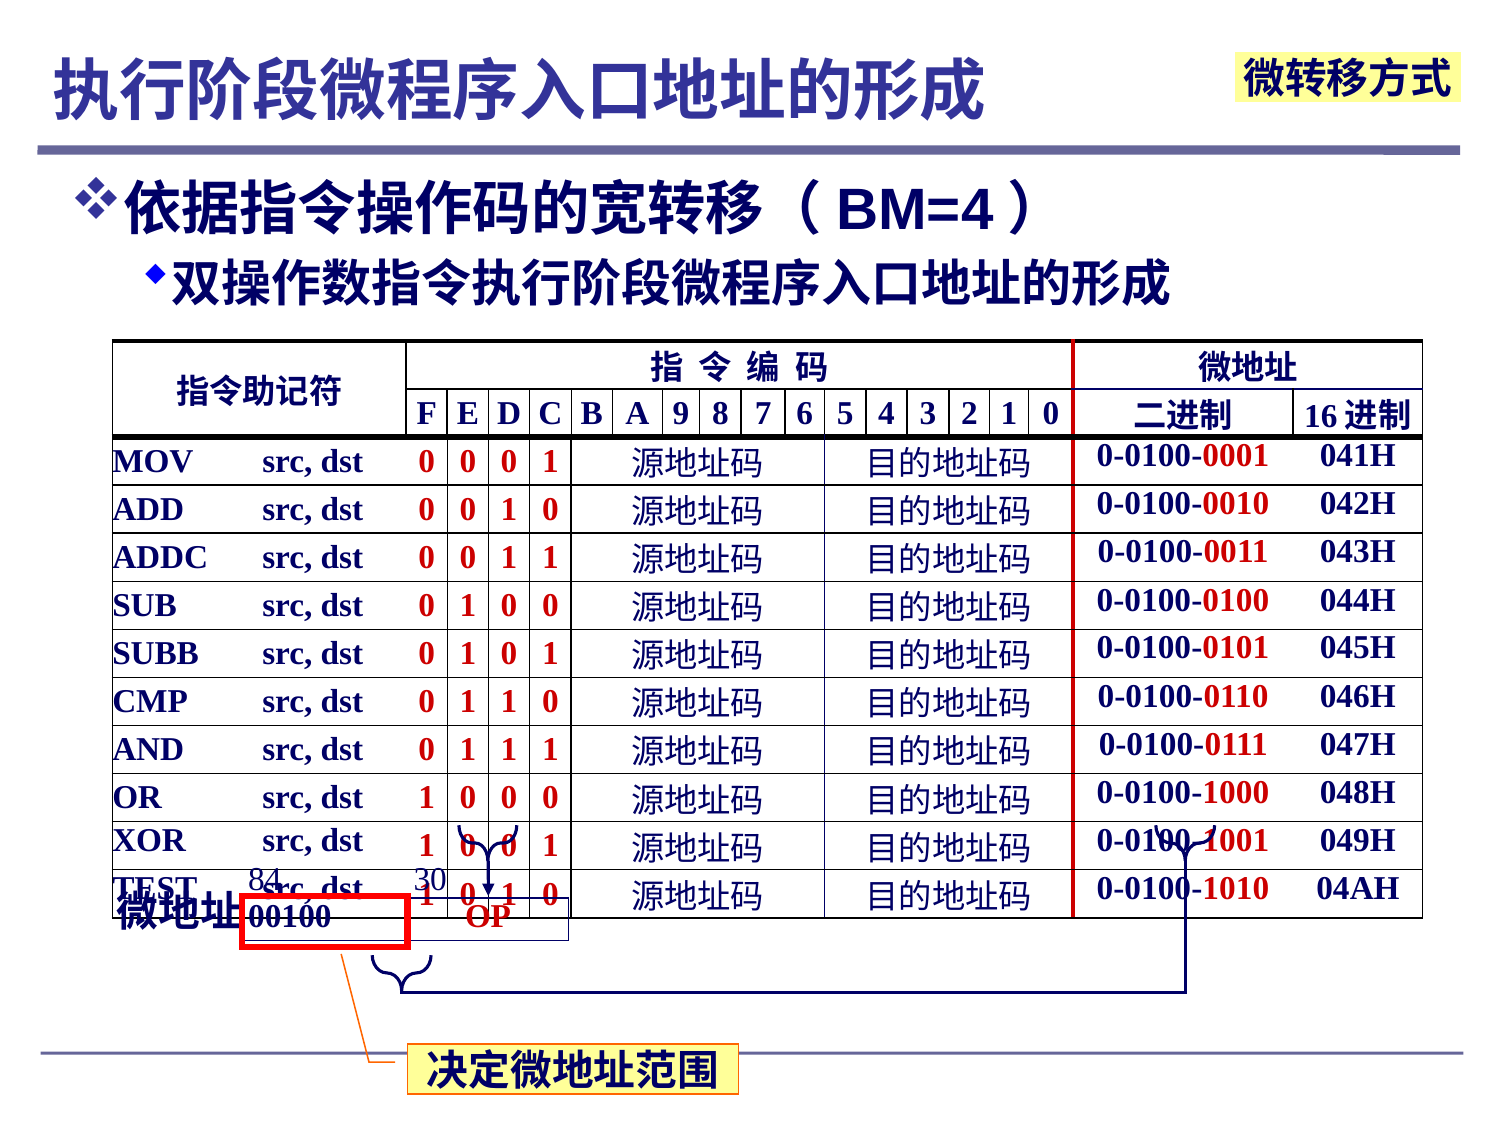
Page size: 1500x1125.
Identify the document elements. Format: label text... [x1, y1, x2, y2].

table_cell 0 [406, 440, 447, 484]
table_cell 源地址码 [572, 678, 723, 725]
table_cell 目的地址码 [864, 774, 1071, 821]
table_cell 目的地址码 [864, 630, 1071, 677]
table_cell 0 [489, 774, 529, 821]
table_cell E [448, 390, 488, 434]
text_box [728, 533, 859, 1125]
table_cell 041H [1293, 440, 1422, 484]
table_cell 049H [1293, 822, 1422, 869]
table_cell 16进制 [1294, 390, 1422, 434]
table_cell 2 [950, 390, 989, 434]
table_cell F [407, 390, 446, 434]
table_cell 0 [530, 582, 570, 629]
table_cell 目的地址码 [864, 678, 1071, 725]
table_cell 二进制 [1075, 390, 1292, 434]
table_cell OP [408, 899, 568, 940]
title 执行阶段微程序入口地址的形成 [37, 37, 1459, 138]
table_cell 1 [448, 630, 488, 677]
table_cell 0 [489, 822, 529, 861]
table_cell SUB src, dst [113, 582, 406, 629]
table_cell 045H [1293, 630, 1422, 677]
table_cell 046H [1293, 678, 1422, 725]
table_cell 4 [867, 390, 906, 434]
table_cell 1 [530, 726, 570, 773]
table_cell 043H [1293, 534, 1422, 581]
table_cell D [489, 390, 529, 434]
table_cell 1 [489, 534, 529, 581]
table_cell 1 [530, 534, 570, 581]
text_box [1155, 825, 1215, 861]
table_cell 源地址码 [572, 726, 723, 773]
table_cell C [530, 390, 571, 434]
table_cell 1 [406, 774, 447, 821]
table_cell 1 [489, 726, 529, 773]
table_cell 1 [406, 822, 447, 861]
text_box [242, 896, 408, 947]
table_cell 042H [1293, 486, 1422, 532]
table_cell 0-0100-0011 [1075, 534, 1293, 581]
table_cell 0 [406, 582, 447, 629]
table_header 指 令 编 码 [407, 343, 1071, 388]
list 依据指令操作码的宽转移（BM=4） 双操作数指令执行阶段微程序入口地址的形成 [37, 163, 1459, 1059]
table_cell 0 [489, 582, 529, 629]
table_cell 0 [448, 534, 488, 581]
table_cell 048H [1293, 774, 1422, 821]
table_cell 1 [530, 440, 570, 484]
table_cell 04AH [1293, 870, 1422, 917]
table_cell ADDC src, dst [113, 534, 406, 581]
table_cell SUBB src, dst [113, 630, 406, 677]
table_cell 0 [406, 534, 447, 581]
table_cell 0-0100-0100 [1075, 582, 1293, 629]
table_cell 0 [406, 678, 447, 725]
table_cell 0 [448, 774, 488, 821]
table_cell 源地址码 [572, 630, 723, 677]
table_cell 0-0100-1010 [1075, 870, 1184, 917]
table_cell 源地址码 [572, 774, 723, 821]
table_cell ADD src, dst [113, 486, 406, 532]
table_cell 源地址码 [572, 440, 824, 484]
table_cell 目的地址码 [864, 822, 1071, 869]
table_cell 5 [825, 390, 865, 434]
table_cell 1 [530, 822, 570, 869]
table_cell 目的地址码 [825, 440, 1071, 484]
table_cell B [572, 390, 612, 434]
table_cell 0 [448, 822, 488, 861]
table_cell 源地址码 [572, 822, 723, 869]
table_header 指令助记符 [113, 343, 405, 434]
table_cell 3 [908, 390, 948, 434]
table_cell 0 [489, 440, 529, 484]
table_cell 0-0100-0111 [1075, 726, 1293, 773]
table_cell 源地址码 [572, 534, 726, 581]
table_cell 0 [448, 440, 488, 484]
table_cell 目的地址码 [825, 486, 1071, 532]
table_cell 1 [448, 678, 488, 725]
table_cell 目的地址码 [864, 582, 1071, 629]
table_cell A [613, 390, 662, 434]
table_cell 7 [742, 390, 784, 434]
table_header 30 [408, 861, 488, 897]
table_cell 源地址码 [572, 582, 723, 629]
table_cell 0-0100-0001 [1075, 440, 1293, 484]
table_cell 0-0100-0010 [1075, 486, 1293, 532]
table_cell 1 [489, 678, 529, 725]
table_cell 目的地址码 [864, 726, 1071, 773]
table_cell 0 [448, 486, 488, 532]
table_cell 源地址码 [572, 870, 723, 917]
table_cell 1 [489, 486, 529, 532]
text_box [482, 860, 495, 897]
table_cell 047H [1293, 726, 1422, 773]
table_cell MOV src, dst [113, 440, 406, 484]
table_cell 6 [786, 390, 824, 434]
table_cell 0 [406, 486, 447, 532]
table_cell 0-0100-0110 [1075, 678, 1293, 725]
table_cell 0 [406, 630, 447, 677]
table_cell 0-0100-1010 [1187, 870, 1293, 917]
table_cell 0 [1029, 390, 1071, 434]
table_cell 1 [530, 630, 570, 677]
table_cell 0 [489, 630, 529, 677]
text_box 决定微地址范围 [407, 1044, 723, 1095]
table_cell 0 [530, 774, 570, 821]
table_cell 0 [530, 486, 570, 532]
table_header 84 [242, 861, 408, 896]
table_cell 1 [448, 582, 488, 629]
table_cell 0-0100-1001 [1075, 822, 1293, 869]
table_cell 目的地址码 [860, 534, 1071, 581]
table_cell 目的地址码 [864, 870, 1071, 917]
table_cell CMP src, dst [113, 678, 406, 725]
table_cell AND src, dst [113, 726, 406, 773]
table_cell XOR src, dst [113, 822, 406, 869]
table_cell 0 [406, 726, 447, 773]
table_header 30 [489, 861, 568, 897]
table_cell TEST src, dst [113, 870, 242, 884]
table_cell 8 [700, 390, 740, 434]
table_cell 0 [530, 678, 570, 725]
text_box 微地址 [64, 884, 242, 935]
table_cell 0-0100-1000 [1075, 774, 1293, 821]
text_box 微转移方式 [1235, 52, 1461, 103]
table_cell 源地址码 [572, 486, 824, 532]
table_cell OR src, dst [113, 774, 406, 821]
table_header 微地址 [1075, 343, 1422, 388]
table_cell 9 [663, 390, 699, 434]
text_box [458, 825, 517, 861]
text_box [372, 955, 432, 989]
table_cell 0-0100-0101 [1075, 630, 1293, 677]
table_cell 1 [448, 726, 488, 773]
slide_number [1116, 1051, 1467, 1118]
table_cell 1 [990, 390, 1028, 434]
table_cell 044H [1293, 582, 1422, 629]
